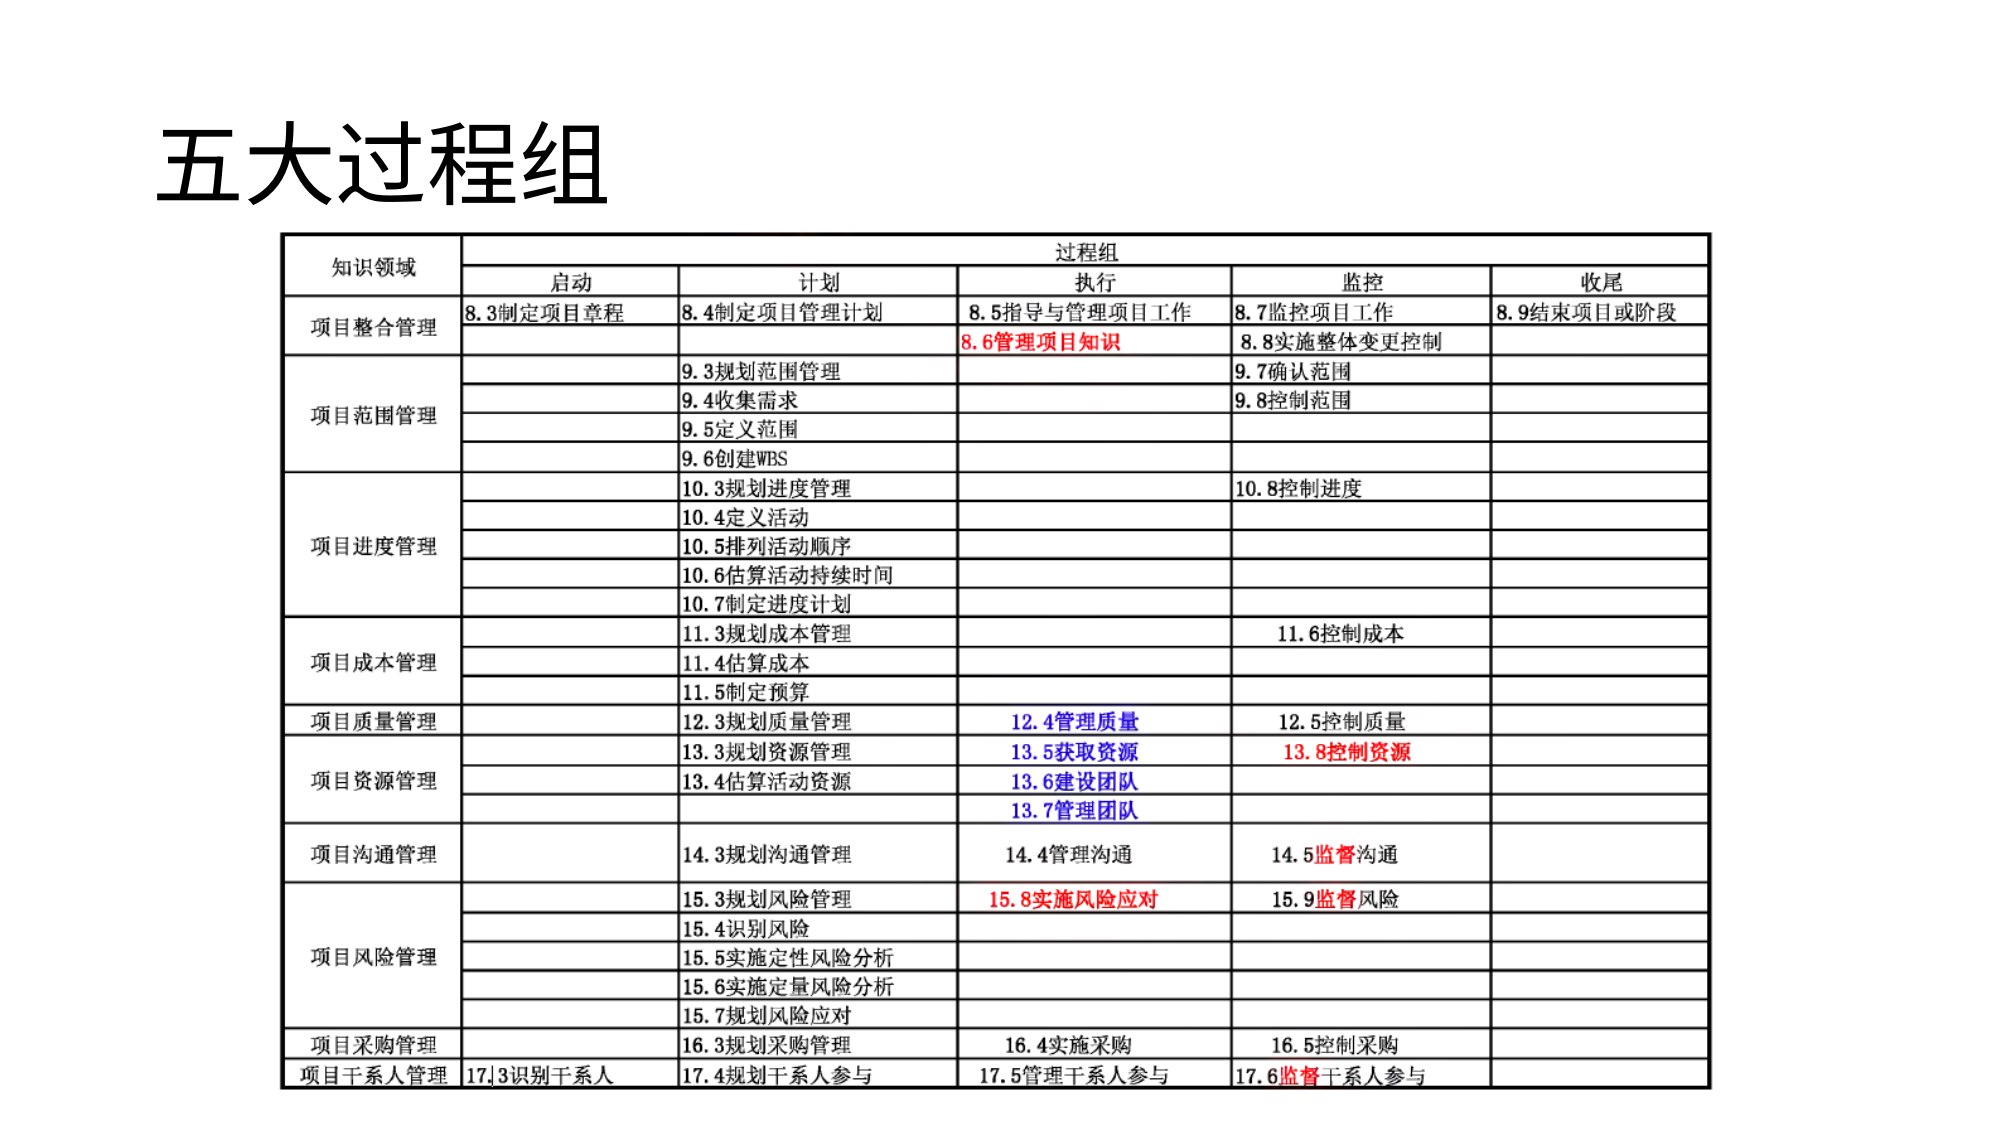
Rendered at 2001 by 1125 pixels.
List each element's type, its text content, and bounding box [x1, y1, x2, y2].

title 五大过程组 [137, 59, 1863, 278]
picture [275, 225, 1725, 1101]
